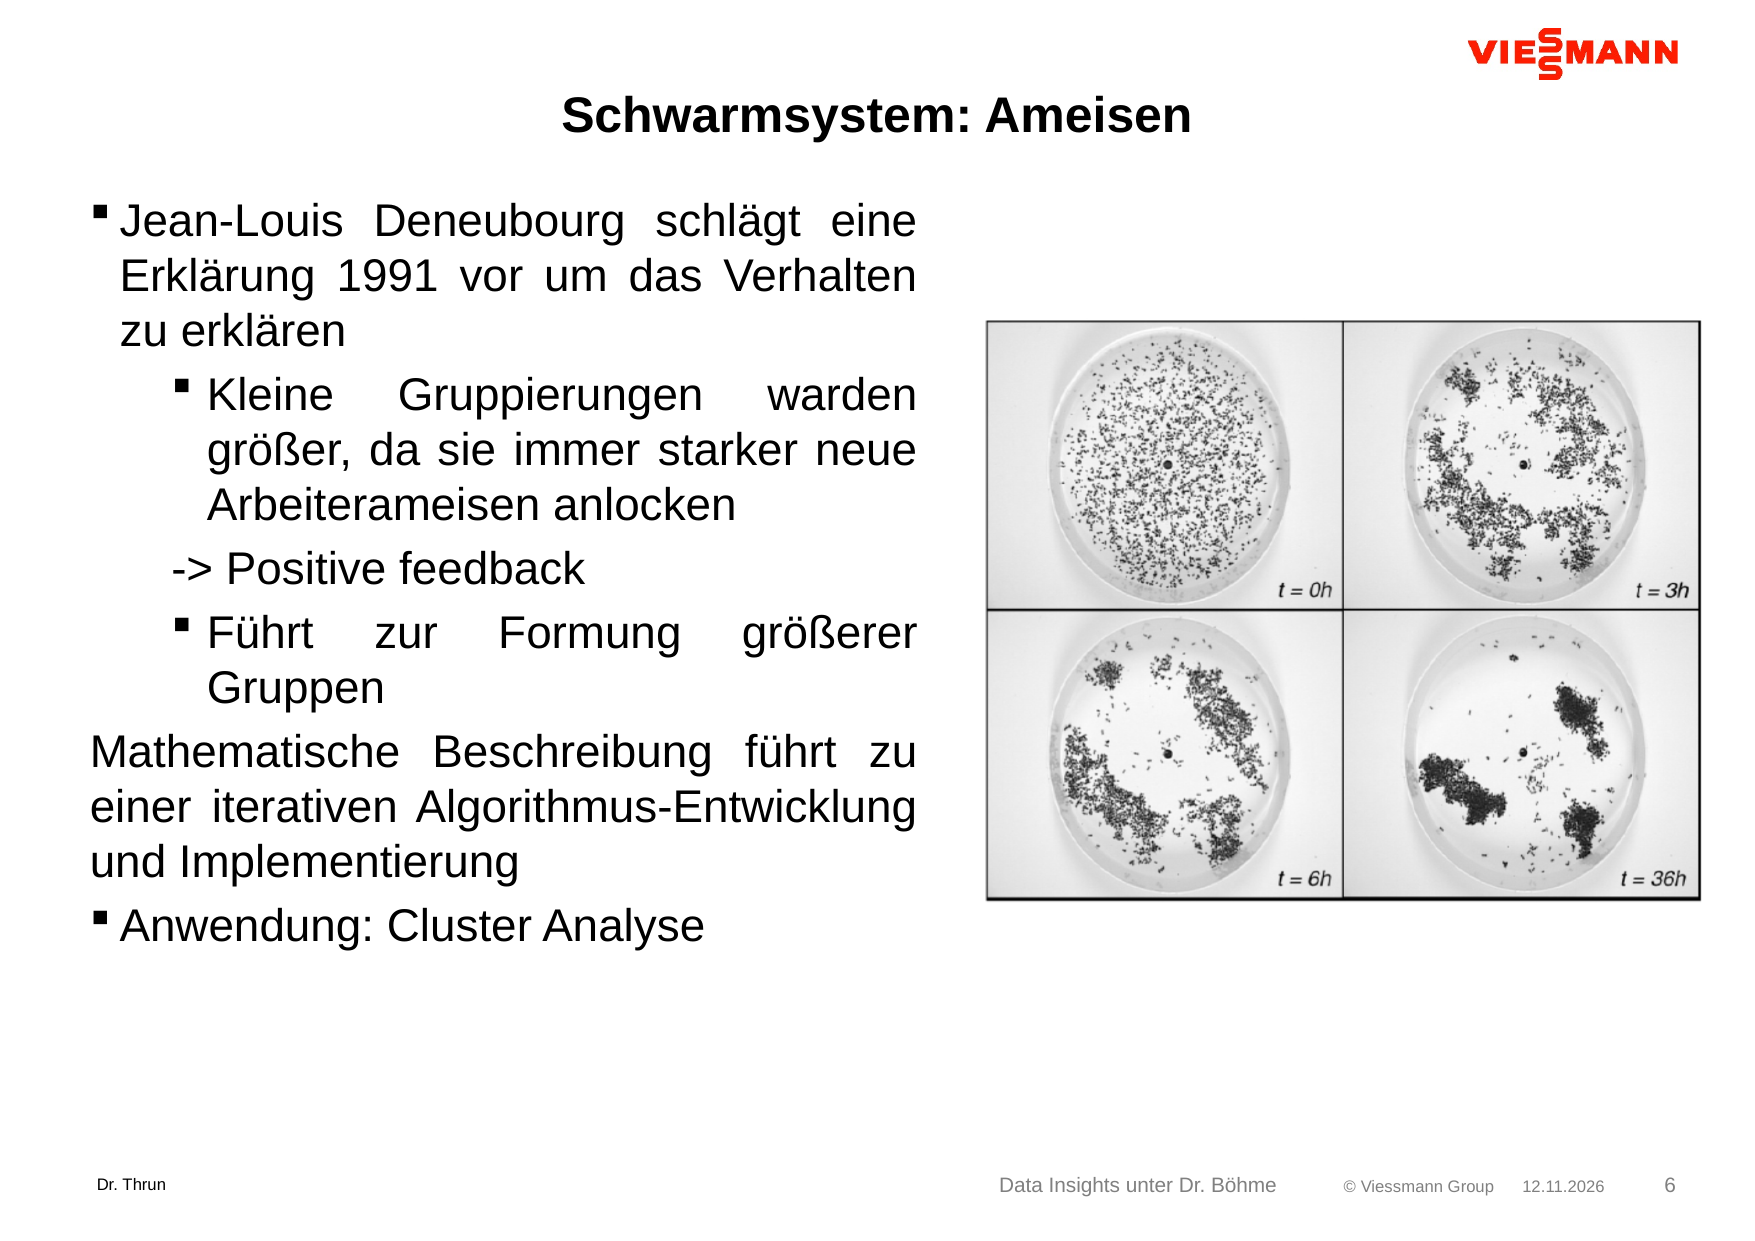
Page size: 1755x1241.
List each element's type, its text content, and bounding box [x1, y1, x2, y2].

slide_number 6 [1620, 1166, 1676, 1197]
title Schwarmsystem: Ameisen [87, 82, 1667, 178]
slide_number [1522, 1166, 1611, 1197]
list Jean-Louis Deneubourg schlägt eine Erklärung 1991 vor um das Verhalten zu erklären Kleine Gruppierungen warden größer, da sie immer starker neue Arbeiterameisen anlocken -> Positive feedback Führt zur Formung größerer Gruppen Mathematische Beschreibung führt zu einer iterativen Algorithmus-Entwicklung und Implementierung Anwendung: Cluster Analyse [89, 190, 918, 1241]
picture [1049, 247, 1637, 971]
text_box Dr. Thrun [82, 1166, 527, 1226]
text_box Data Insights unter Dr. Böhme [579, 1166, 1277, 1197]
